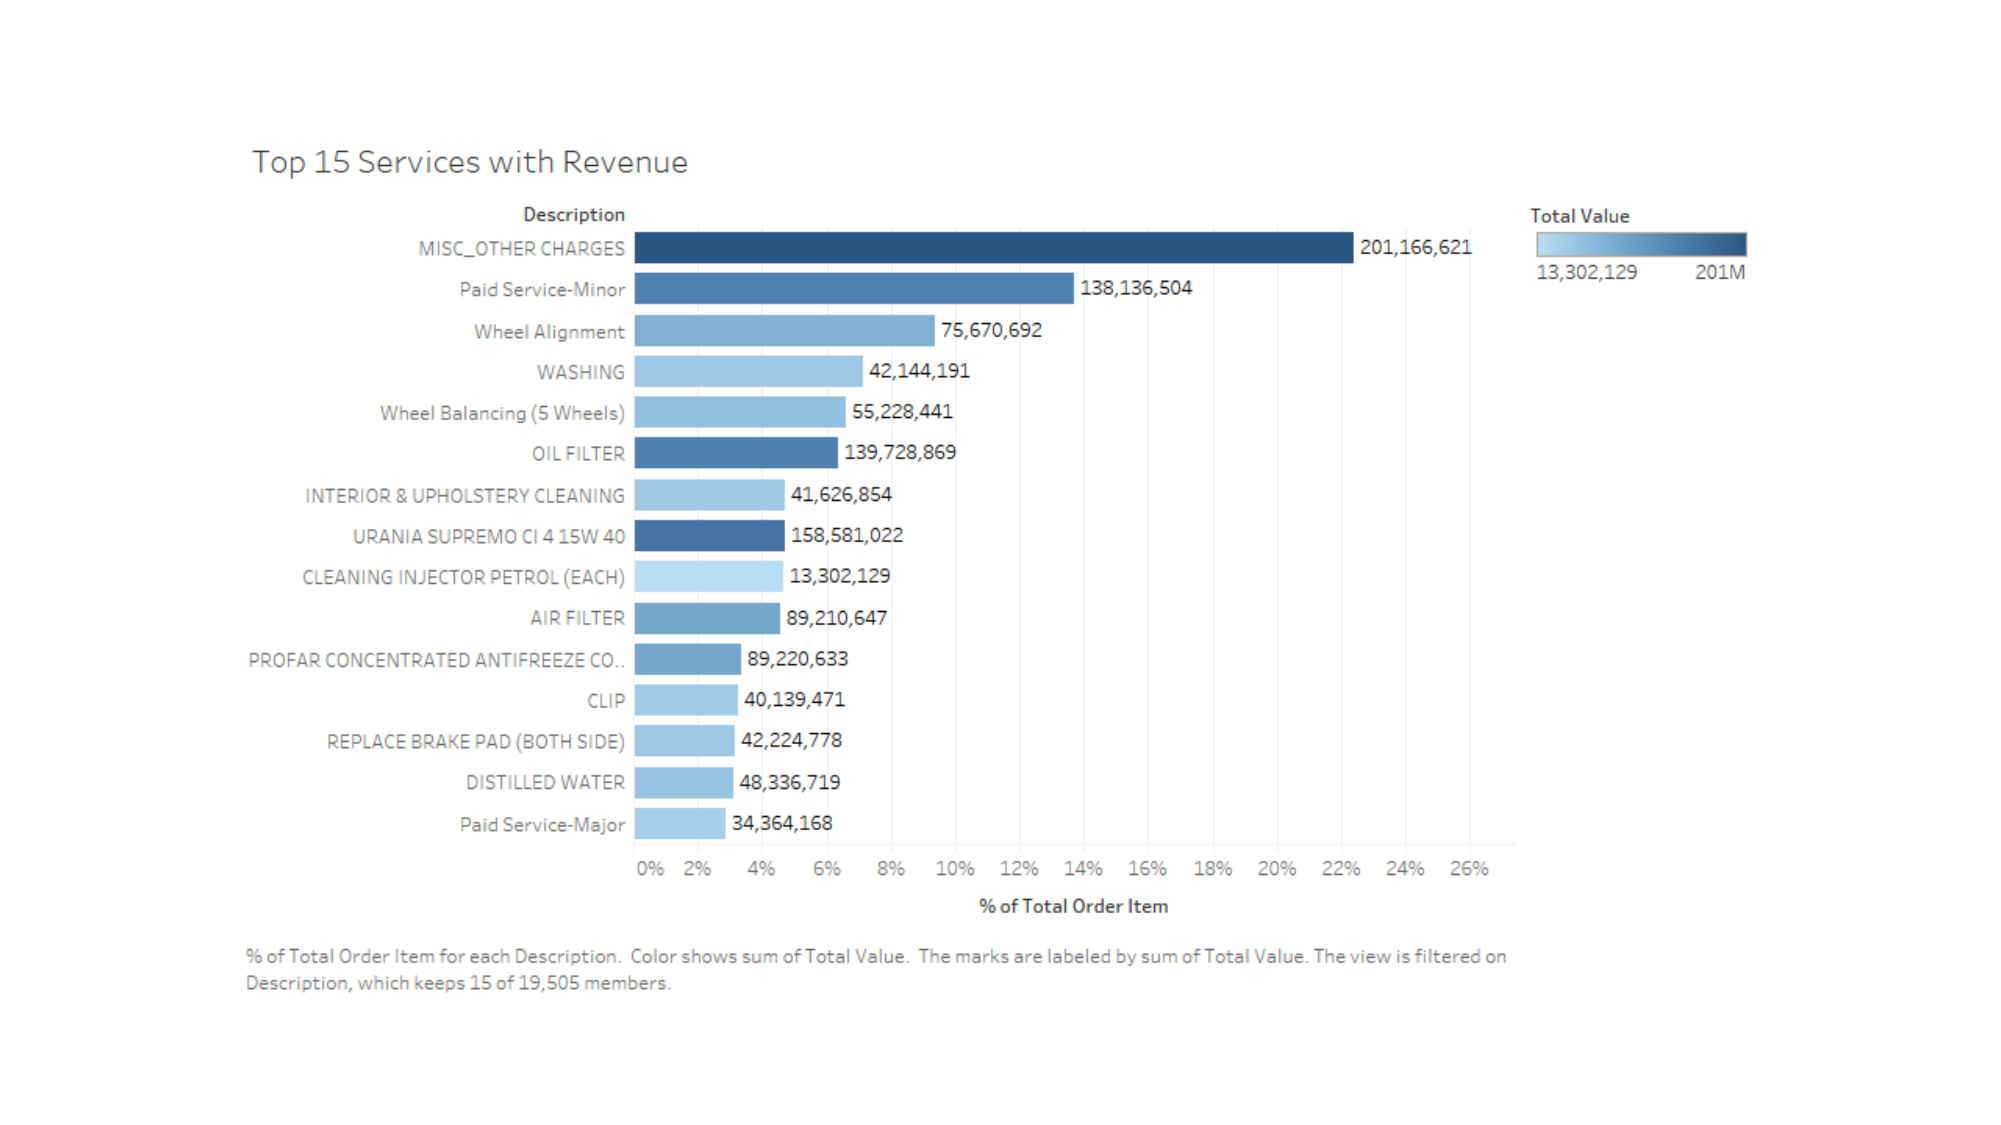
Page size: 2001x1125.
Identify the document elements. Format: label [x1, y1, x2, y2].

picture [245, 129, 1754, 996]
